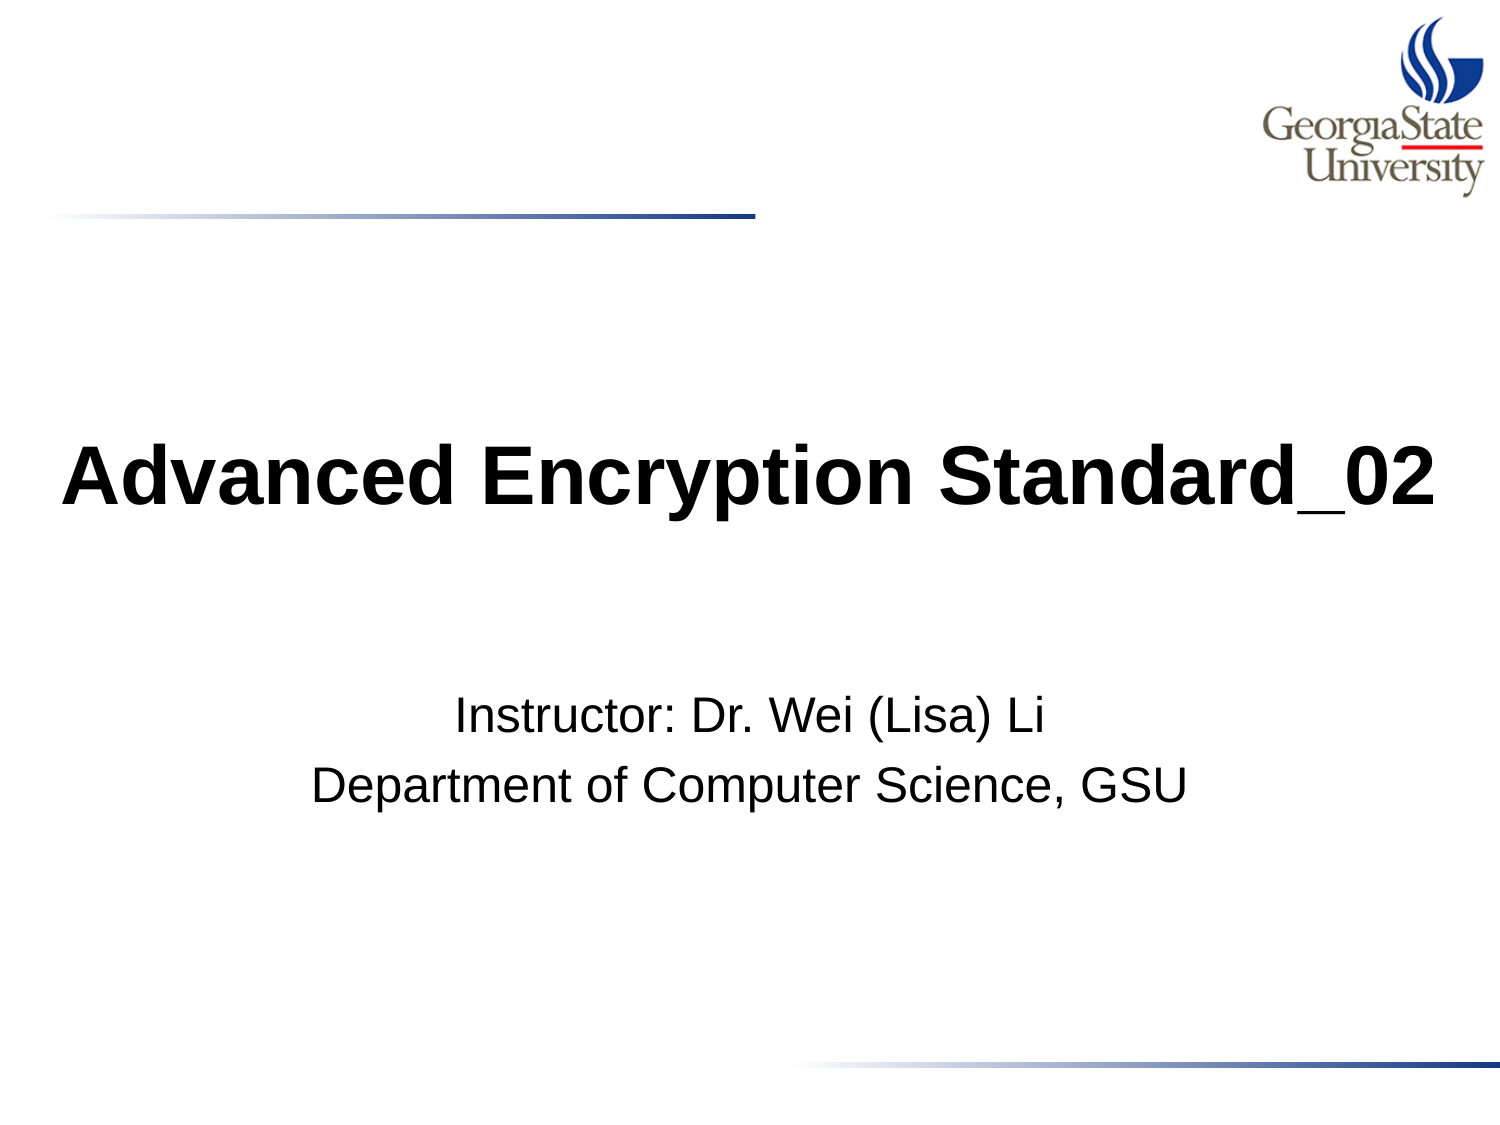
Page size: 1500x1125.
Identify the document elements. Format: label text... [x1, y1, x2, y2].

title Advanced Encryption Standard_02 [30, 350, 1469, 592]
subtitle Instructor: Dr. Wei (Lisa) Li Department of Computer Science, GSU [225, 675, 1275, 963]
picture [1247, 0, 1500, 216]
